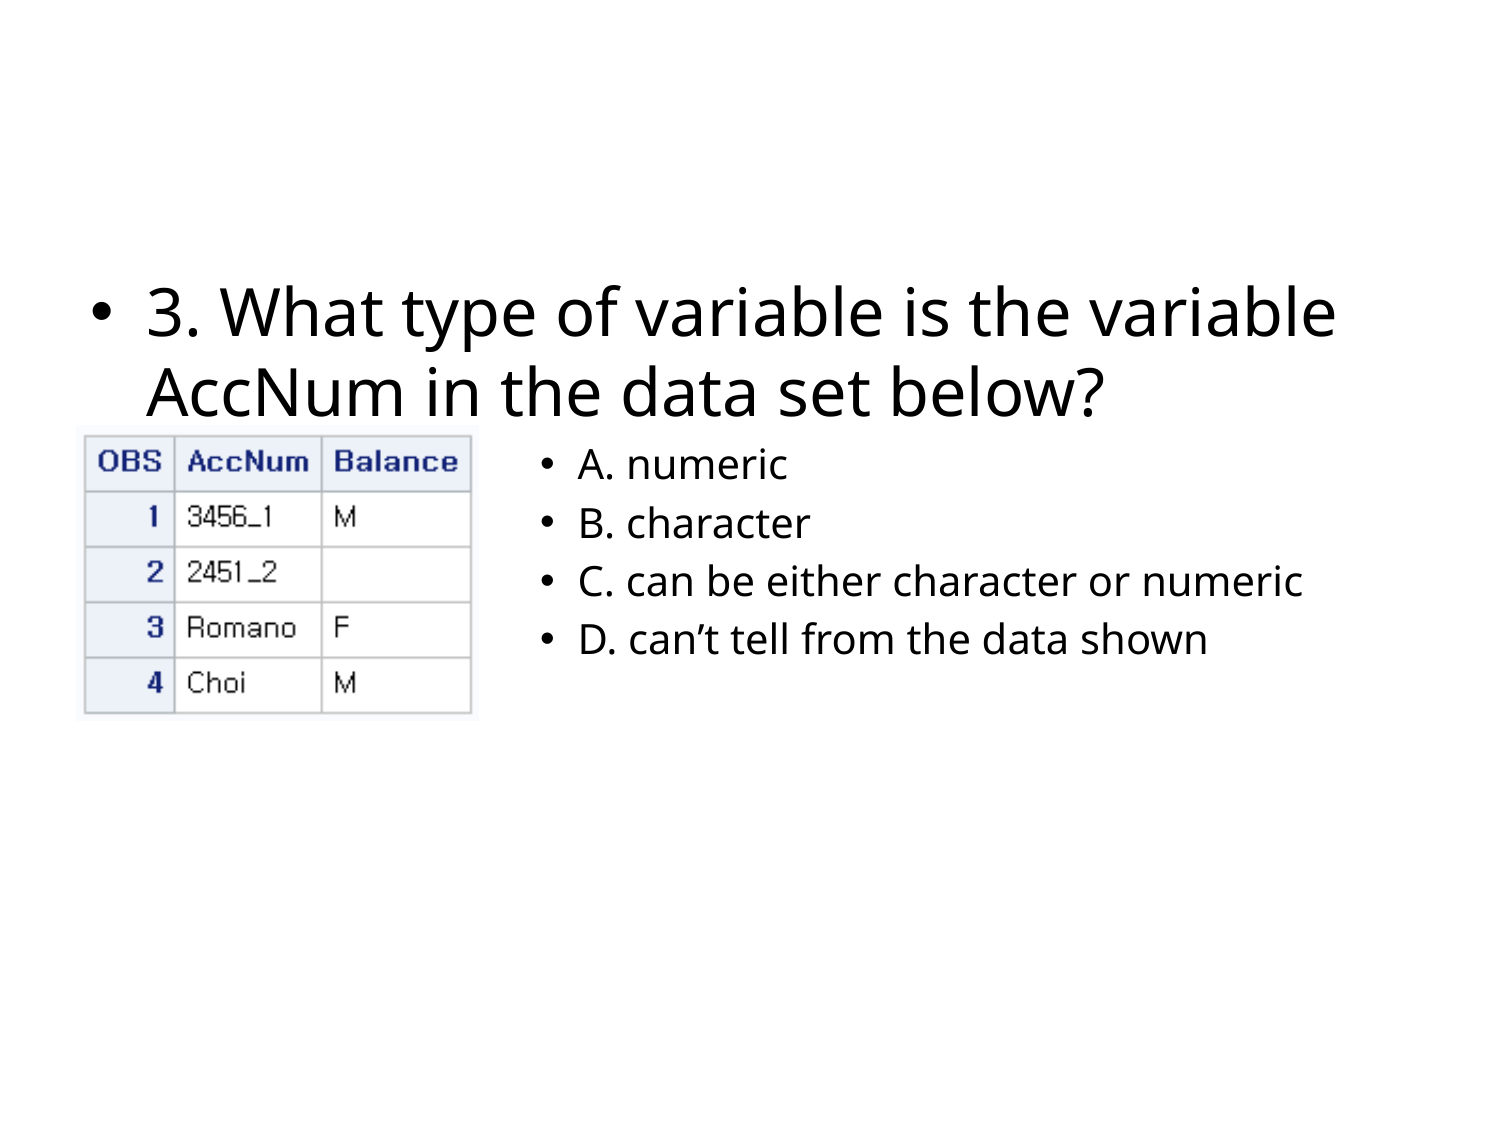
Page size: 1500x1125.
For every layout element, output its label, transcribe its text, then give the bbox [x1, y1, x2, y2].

picture [76, 425, 479, 722]
list 3. What type of variable is the variable AccNum in the data set below? A. numeric B. character C. can be either character or numeric D. can’t tell from the data shown [75, 262, 1425, 1005]
